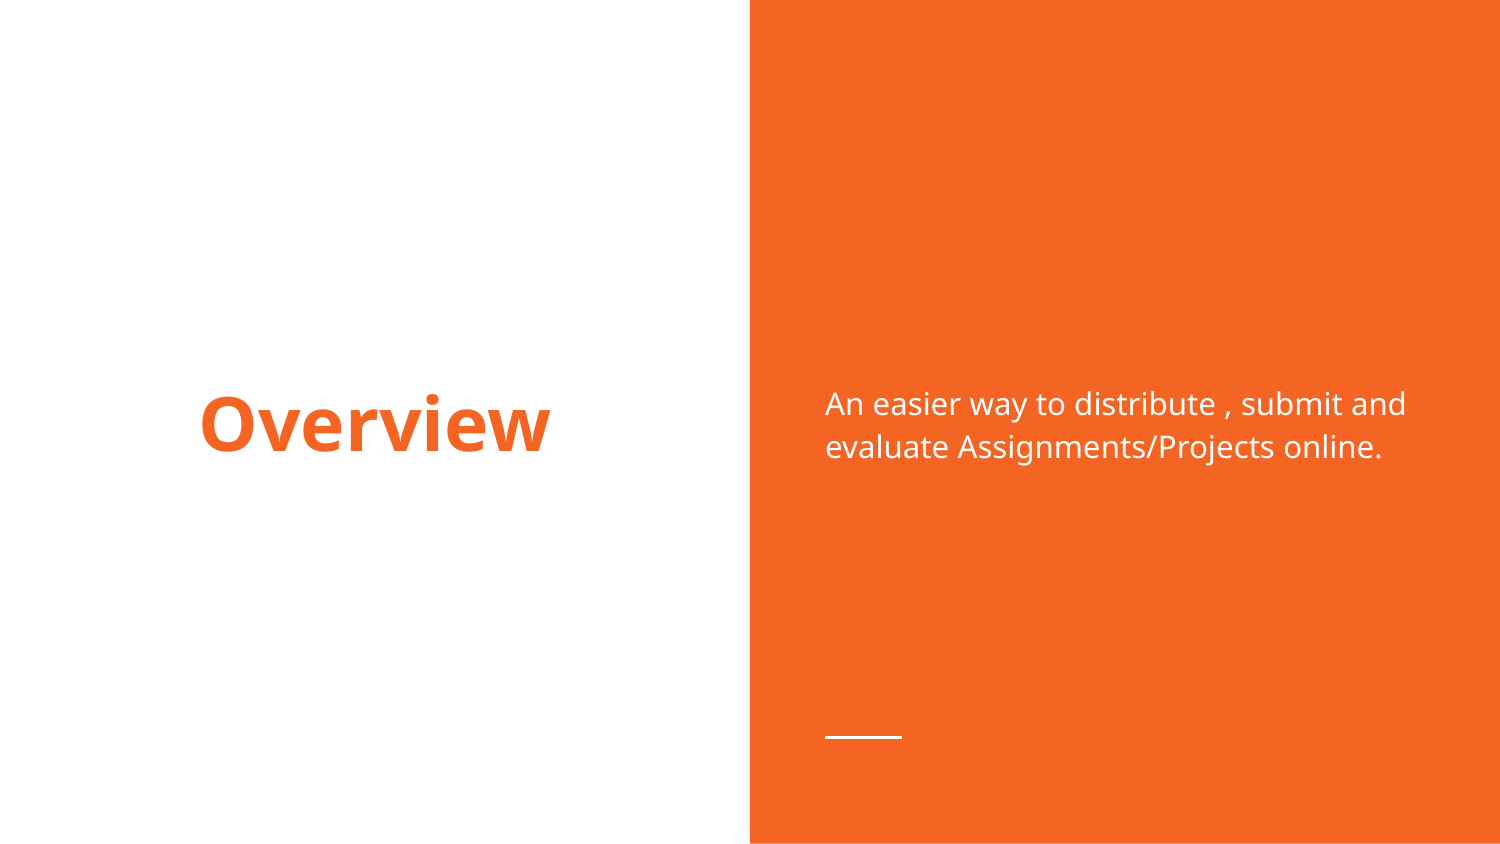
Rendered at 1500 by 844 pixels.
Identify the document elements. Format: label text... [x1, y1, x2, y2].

title Overview [43, 313, 708, 530]
list An easier way to distribute , submit and evaluate Assignments/Projects online. [810, 118, 1440, 725]
